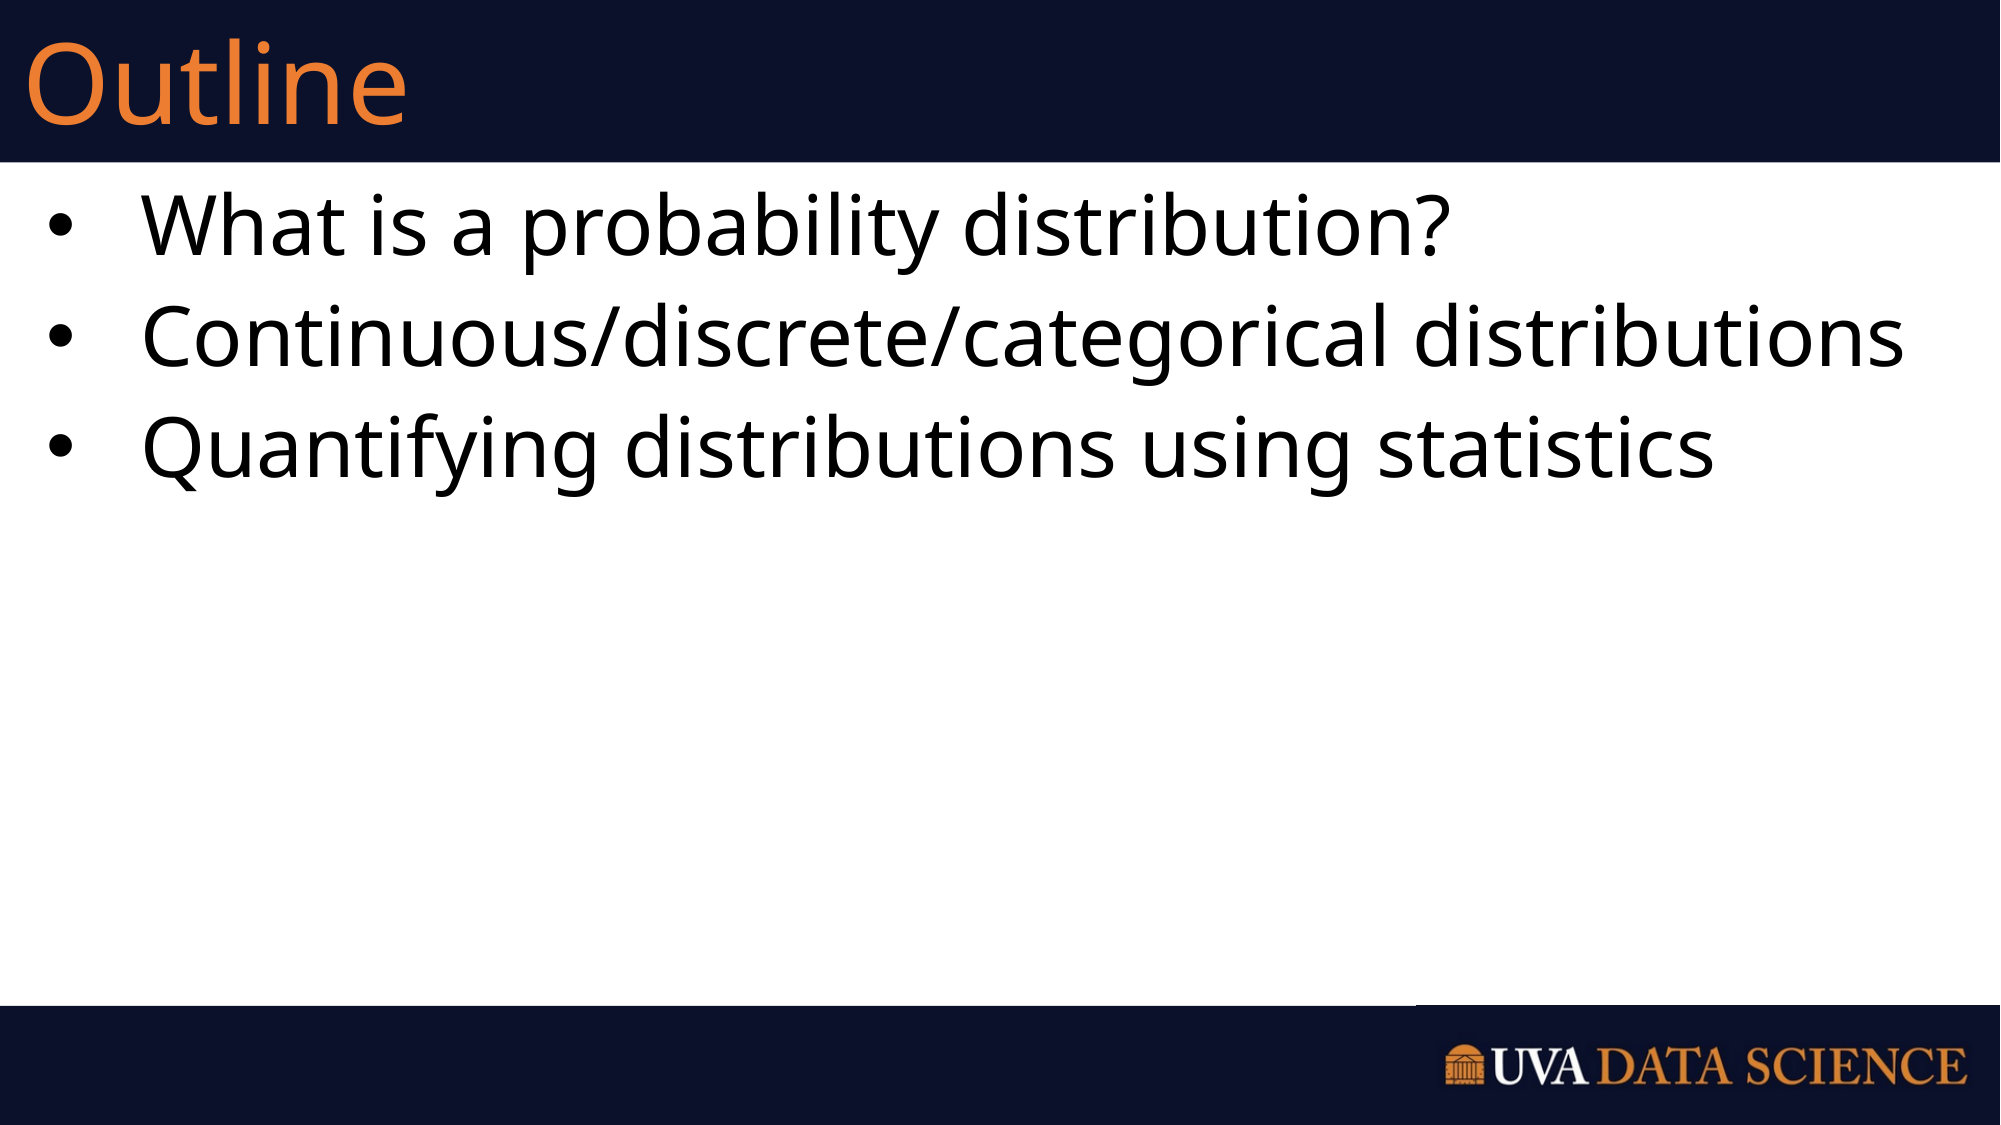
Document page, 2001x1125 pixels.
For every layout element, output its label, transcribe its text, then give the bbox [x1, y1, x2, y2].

text_box [0, 1005, 1415, 1125]
picture [1416, 1005, 2000, 1125]
text_box Outline [7, 4, 426, 155]
text_box [0, 0, 2000, 164]
list What is a probability distribution? Continuous/discrete/categorical distributions Quantifying distributions using statistics [31, 168, 1958, 988]
